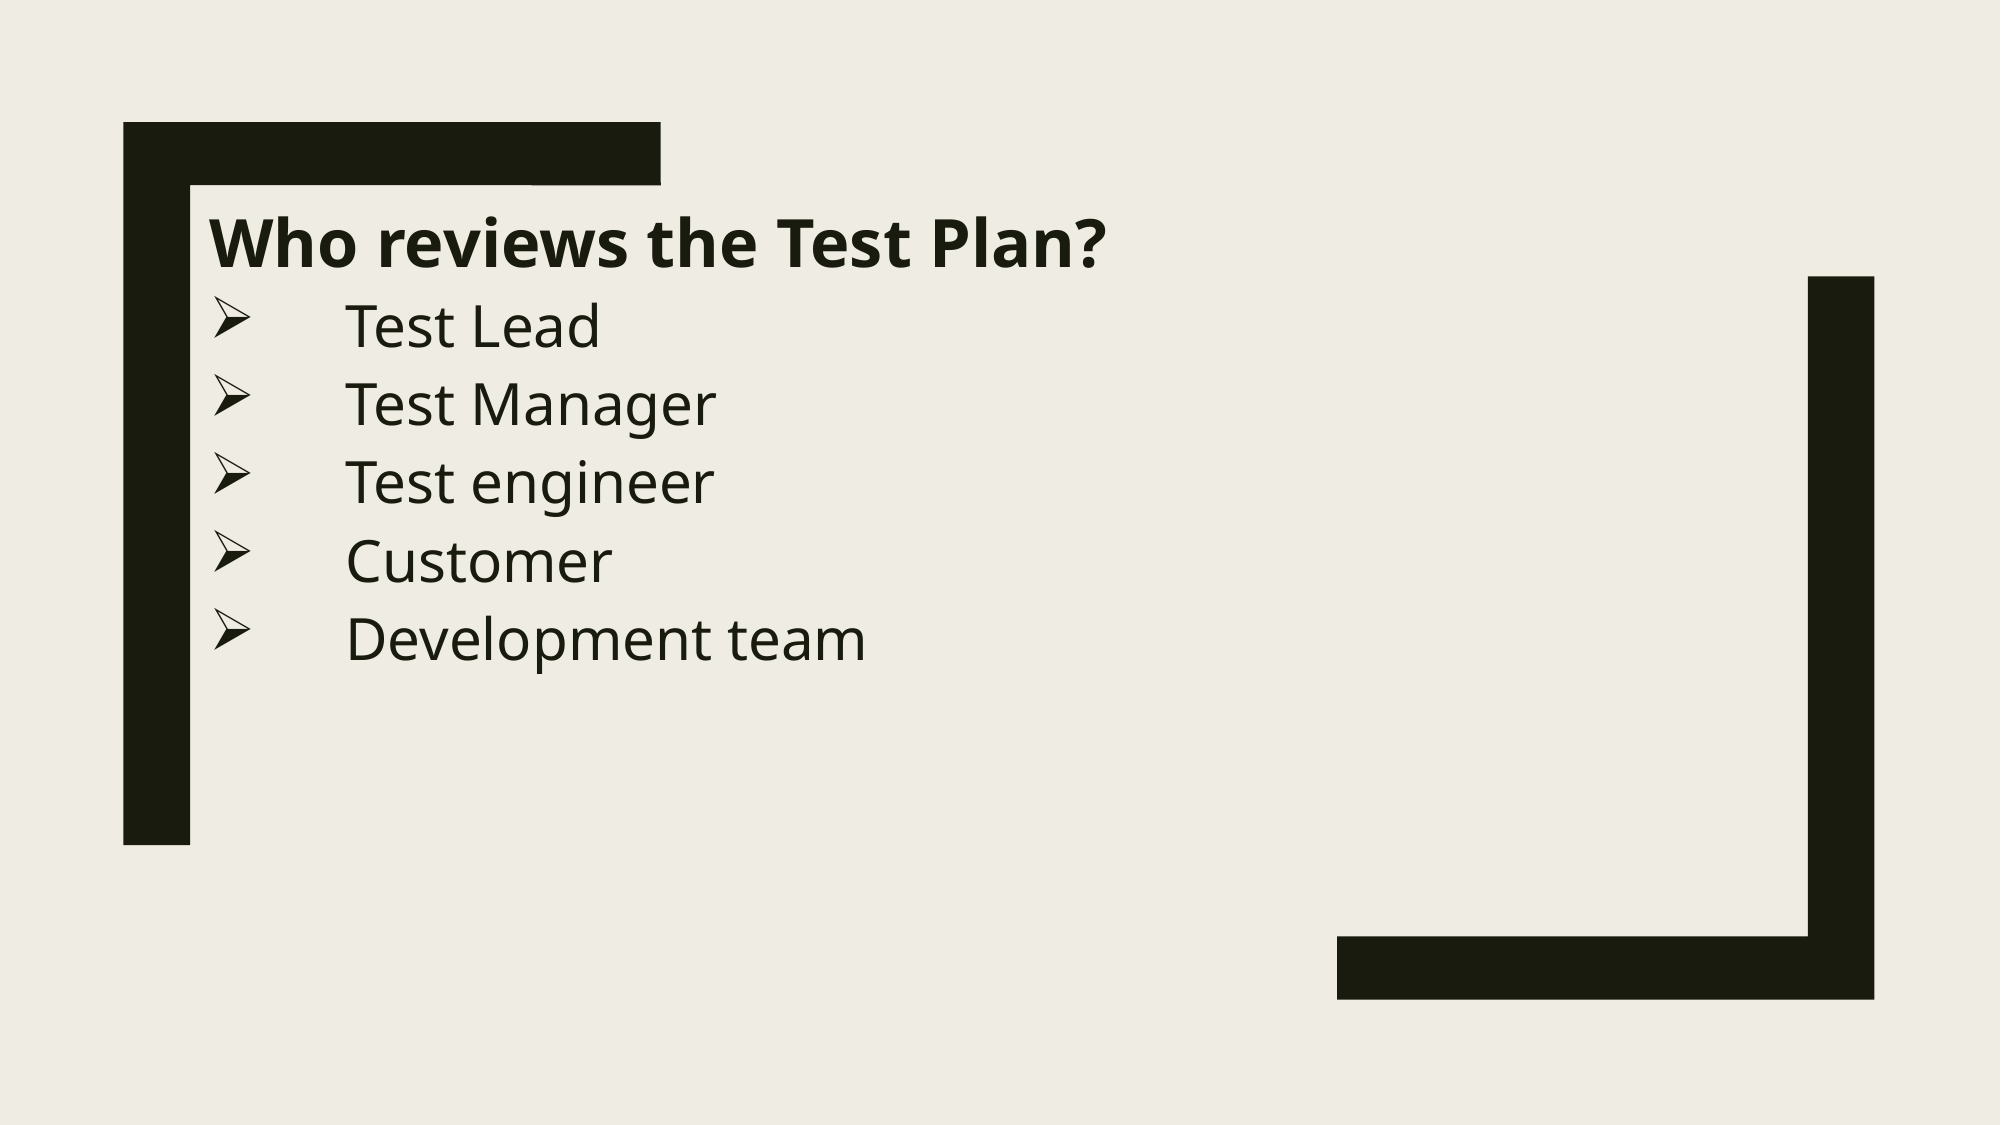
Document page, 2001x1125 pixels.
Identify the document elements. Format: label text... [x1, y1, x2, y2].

subtitle Who reviews the Test Plan? Test Lead Test Manager Test engineer Customer Development team [194, 183, 1803, 936]
